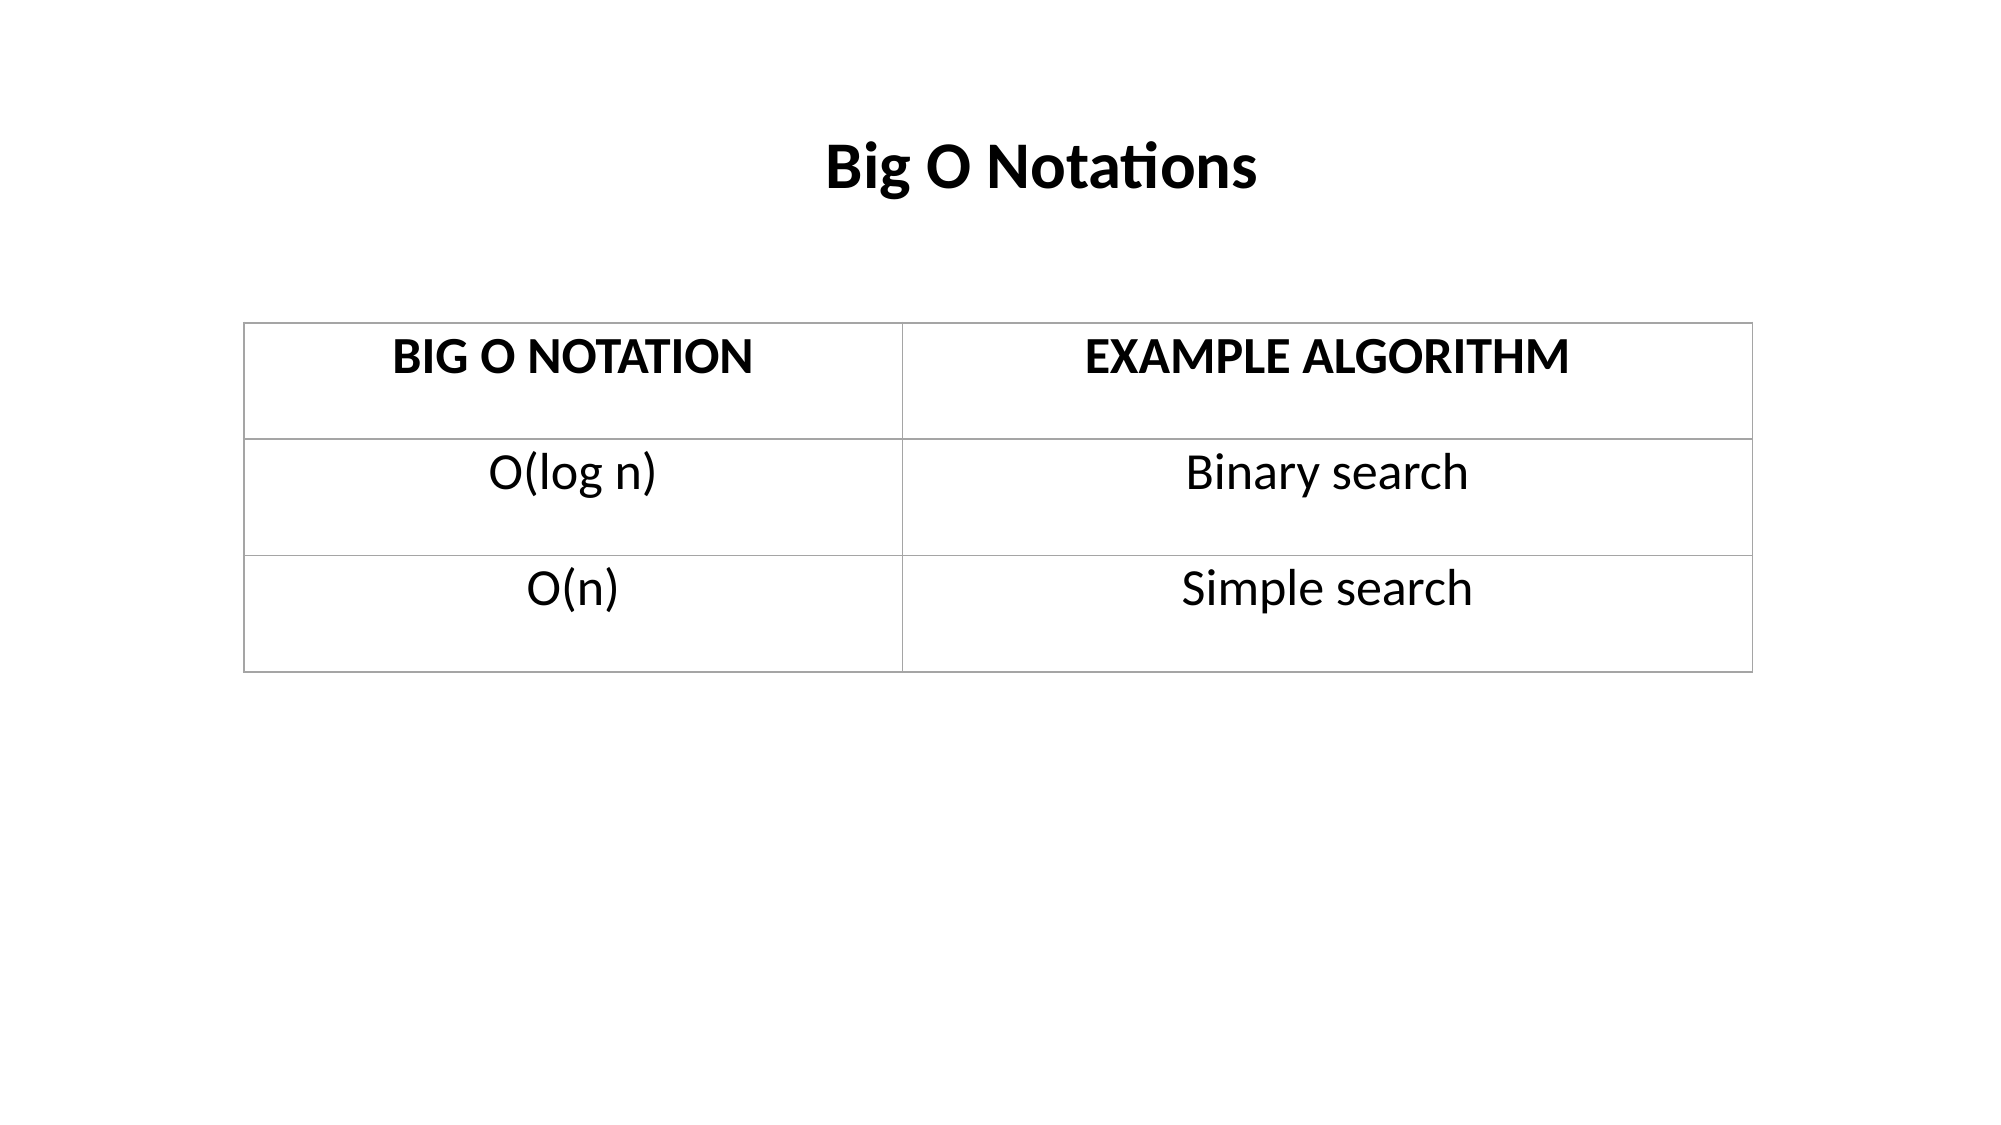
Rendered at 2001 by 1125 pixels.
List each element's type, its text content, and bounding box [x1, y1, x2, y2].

table_cell O(log n) [245, 440, 902, 555]
table_header EXAMPLE ALGORITHM [903, 324, 1752, 438]
table_cell O(n) [245, 556, 902, 671]
table_header BIG O NOTATION [245, 324, 902, 438]
text_box Big O Notations [210, 113, 1753, 209]
table_cell Simple search [903, 556, 1752, 671]
table_cell Binary search [903, 440, 1752, 555]
